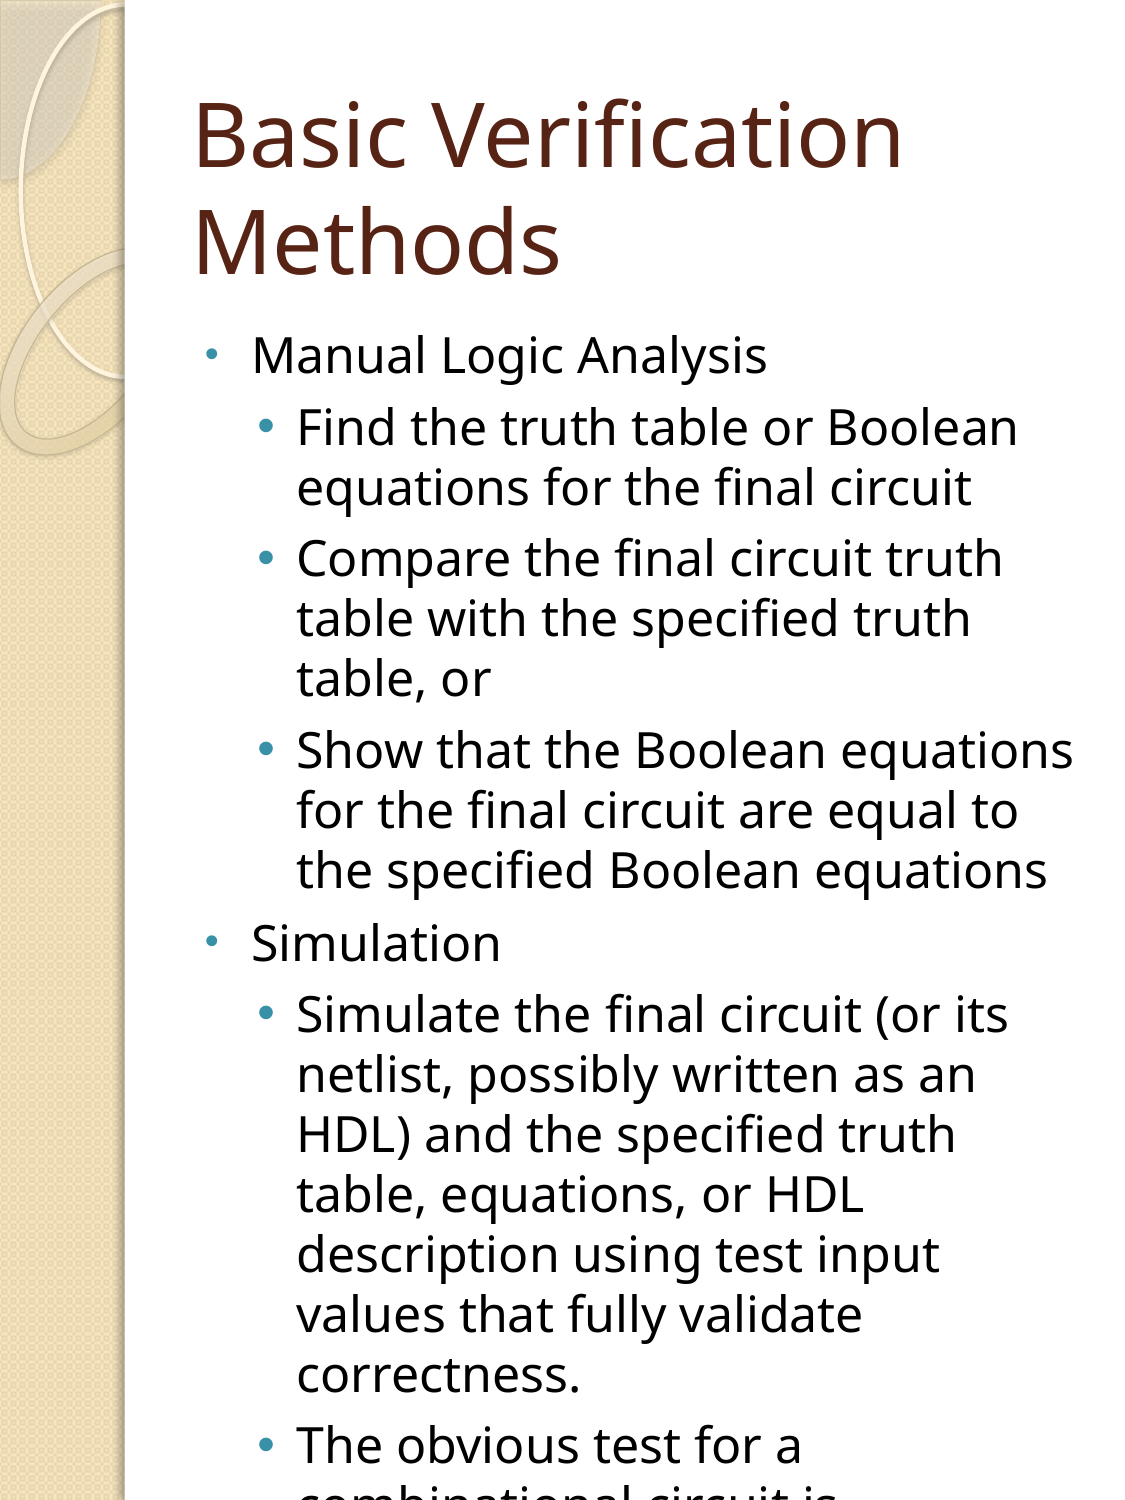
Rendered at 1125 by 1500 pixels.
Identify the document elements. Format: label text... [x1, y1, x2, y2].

list Manual Logic Analysis Find the truth table or Boolean equations for the final circuit Compare the final circuit truth table with the specified truth table, or Show that the Boolean equations for the final circuit are equal to the specified Boolean equations Simulation Simulate the final circuit (or its netlist, possibly written as an HDL) and the specified truth table, equations, or HDL description using test input values that fully validate correctness. The obvious test for a combinational circuit is application of all possible “care” input combinations from the specification [176, 316, 1100, 1367]
title Basic Verification Methods [176, 60, 1100, 310]
